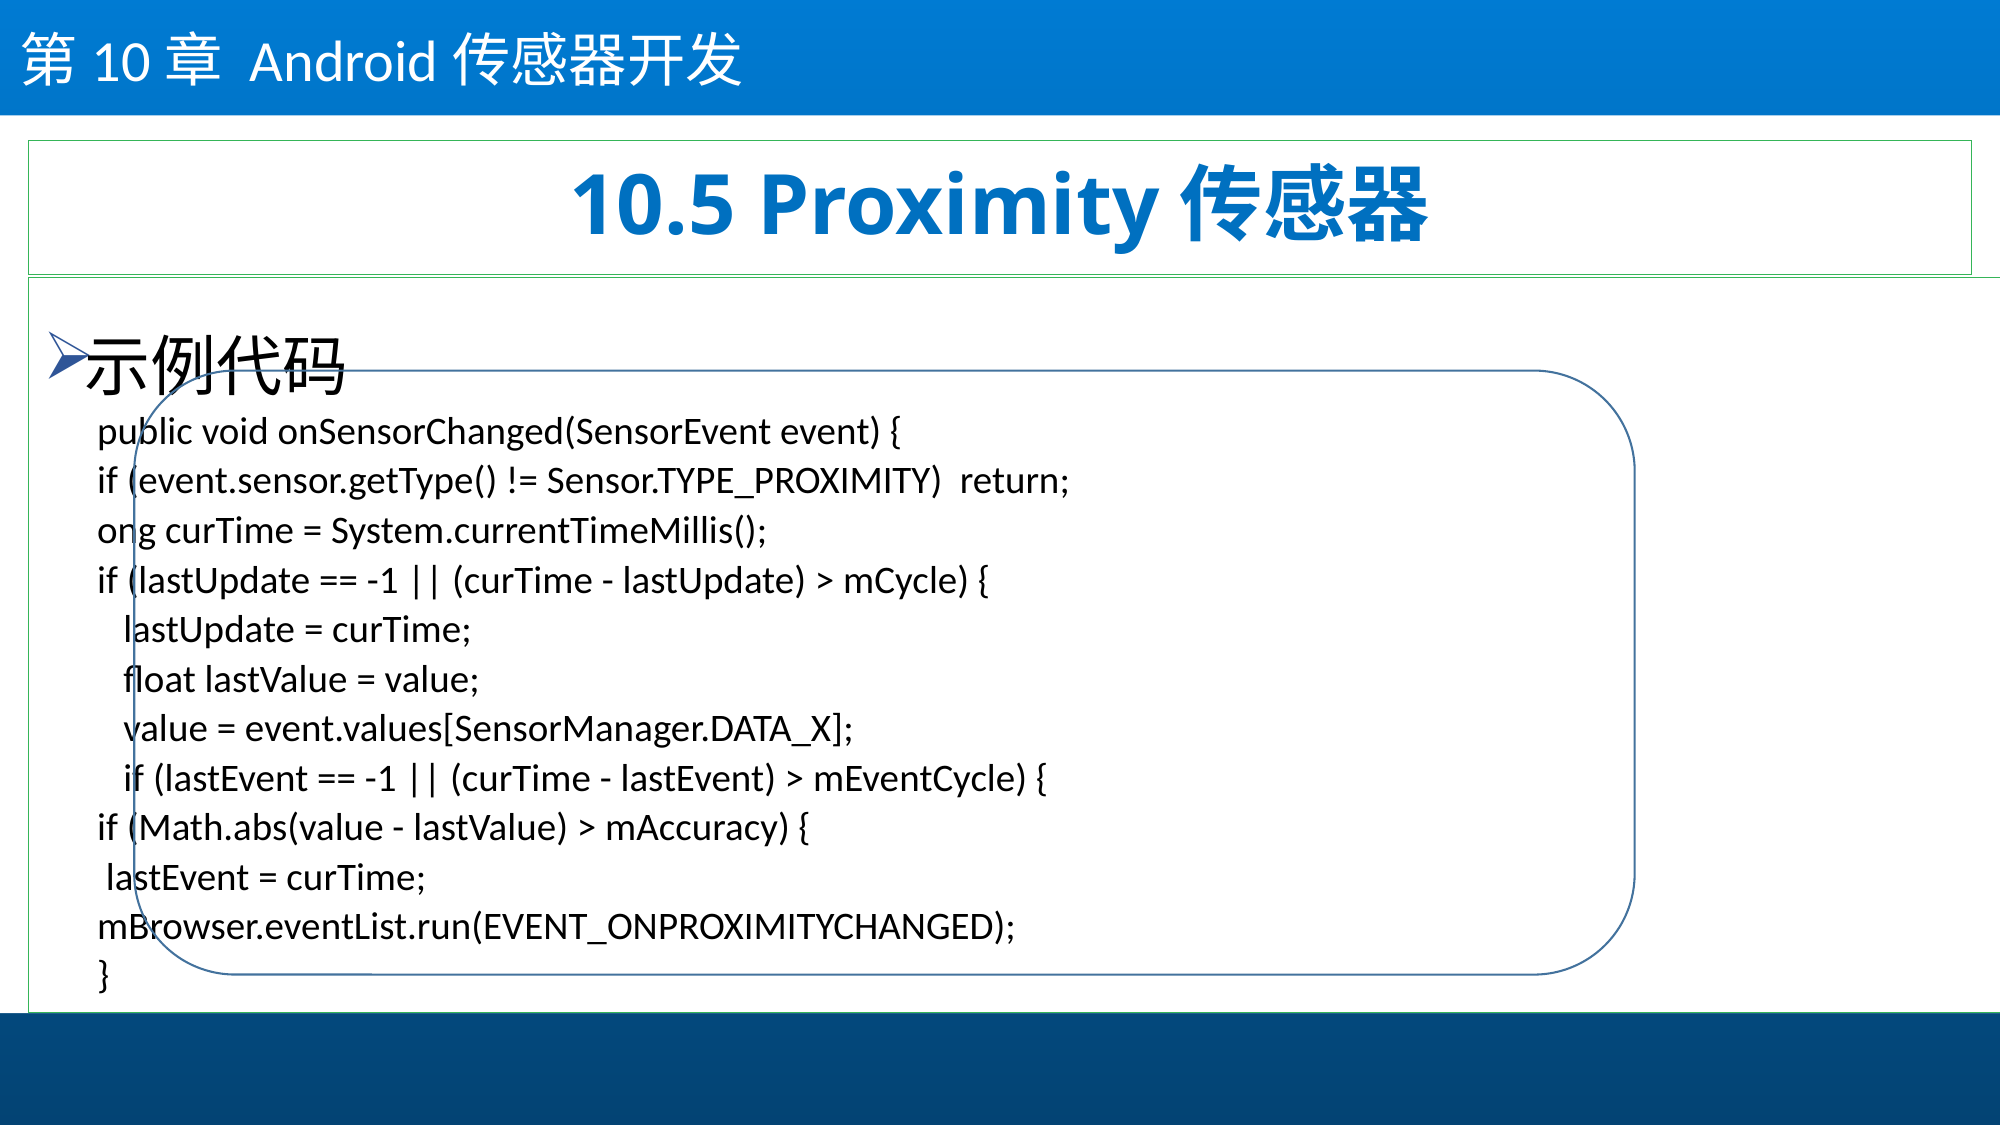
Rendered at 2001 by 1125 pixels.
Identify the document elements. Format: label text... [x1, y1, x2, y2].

text_box [133, 369, 1636, 976]
text_box [0, 114, 2000, 1014]
list 示例代码 public void onSensorChanged(SensorEvent event) { if (event.sensor.getType() != Sensor.TYPE_PROXIMITY) return; ong curTime = System.currentTimeMillis(); if (lastUpdate == -1 || (curTime - lastUpdate) > mCycle) { lastUpdate = curTime; float lastValue = value; value = event.values[SensorManager.DATA_X]; if (lastEvent == -1 || (curTime - lastEvent) > mEventCycle) { if (Math.abs(value - lastValue) > mAccuracy) { lastEvent = curTime; mBrowser.eventList.run(EVENT_ONPROXIMITYCHANGED); } [28, 277, 2000, 1013]
title 10.5 Proximity传感器 [28, 140, 1972, 275]
text_box 第10章 Android传感器开发 [4, 16, 759, 101]
